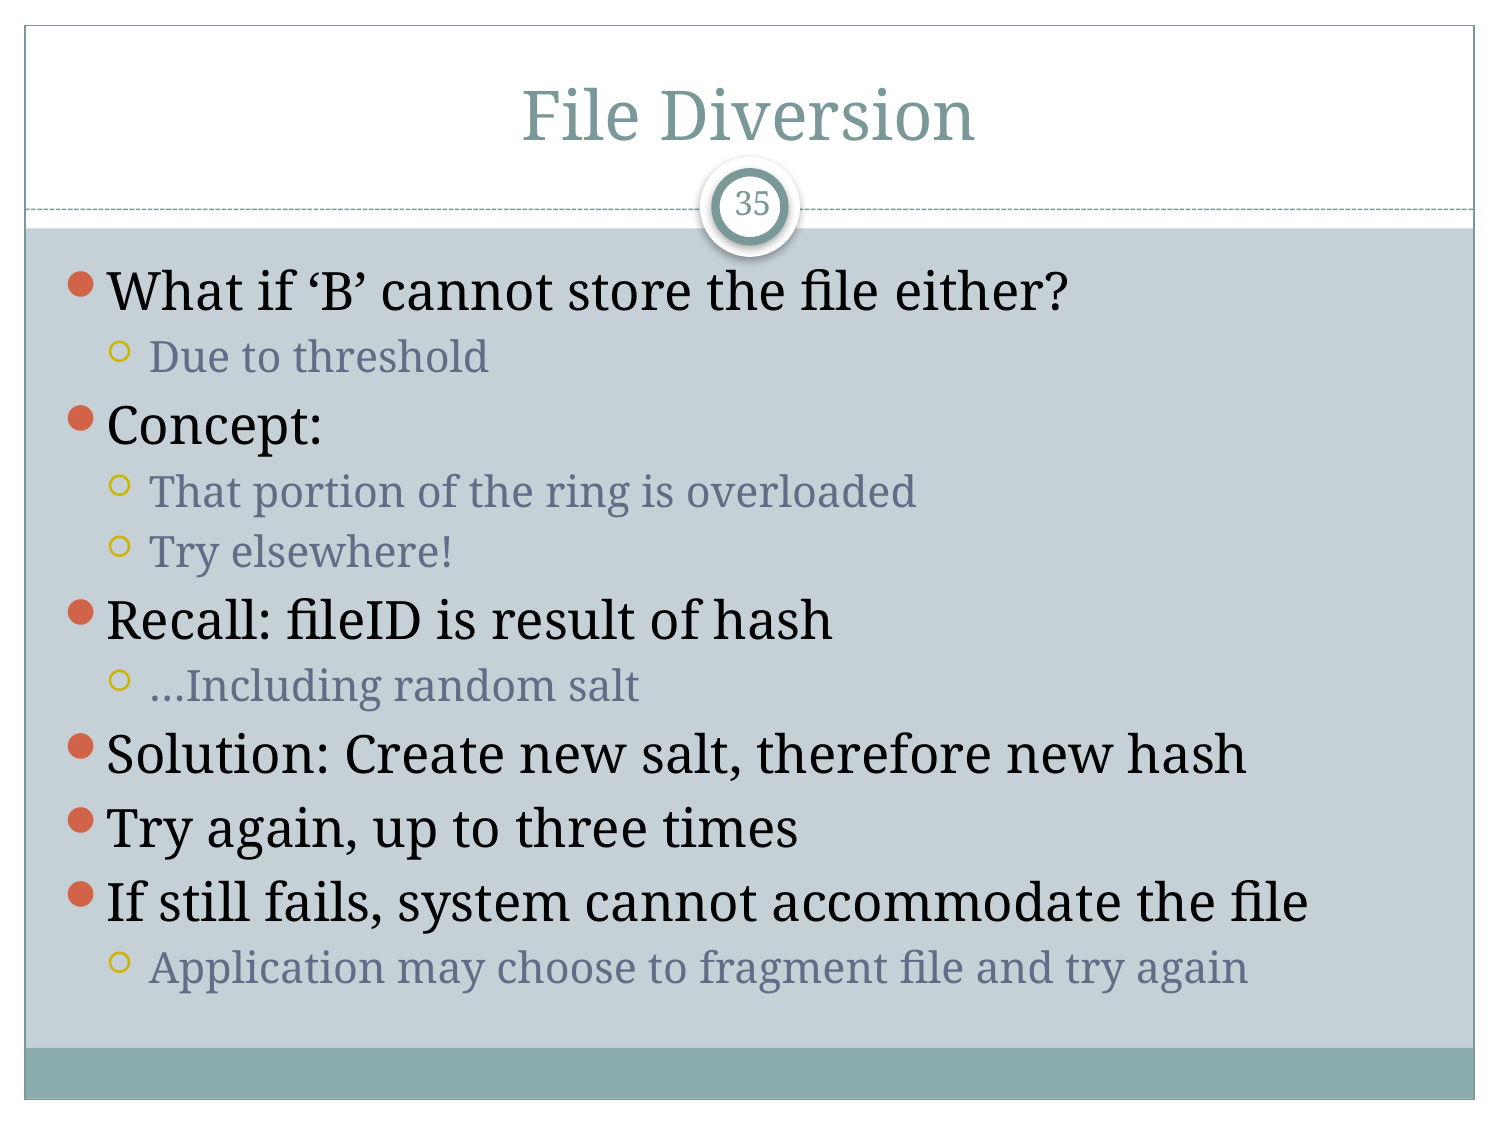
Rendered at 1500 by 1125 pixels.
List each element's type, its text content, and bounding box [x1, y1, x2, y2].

title File Diversion [49, 37, 1450, 162]
list What if ‘B’ cannot store the file either? Due to threshold Concept: That portion of the ring is overloaded Try elsewhere! Recall: fileID is result of hash …Including random salt Solution: Create new salt, therefore new hash Try again, up to three times If still fails, system cannot accommodate the file Application may choose to fragment file and try again [49, 250, 1445, 1001]
slide_number 35 [715, 168, 791, 241]
